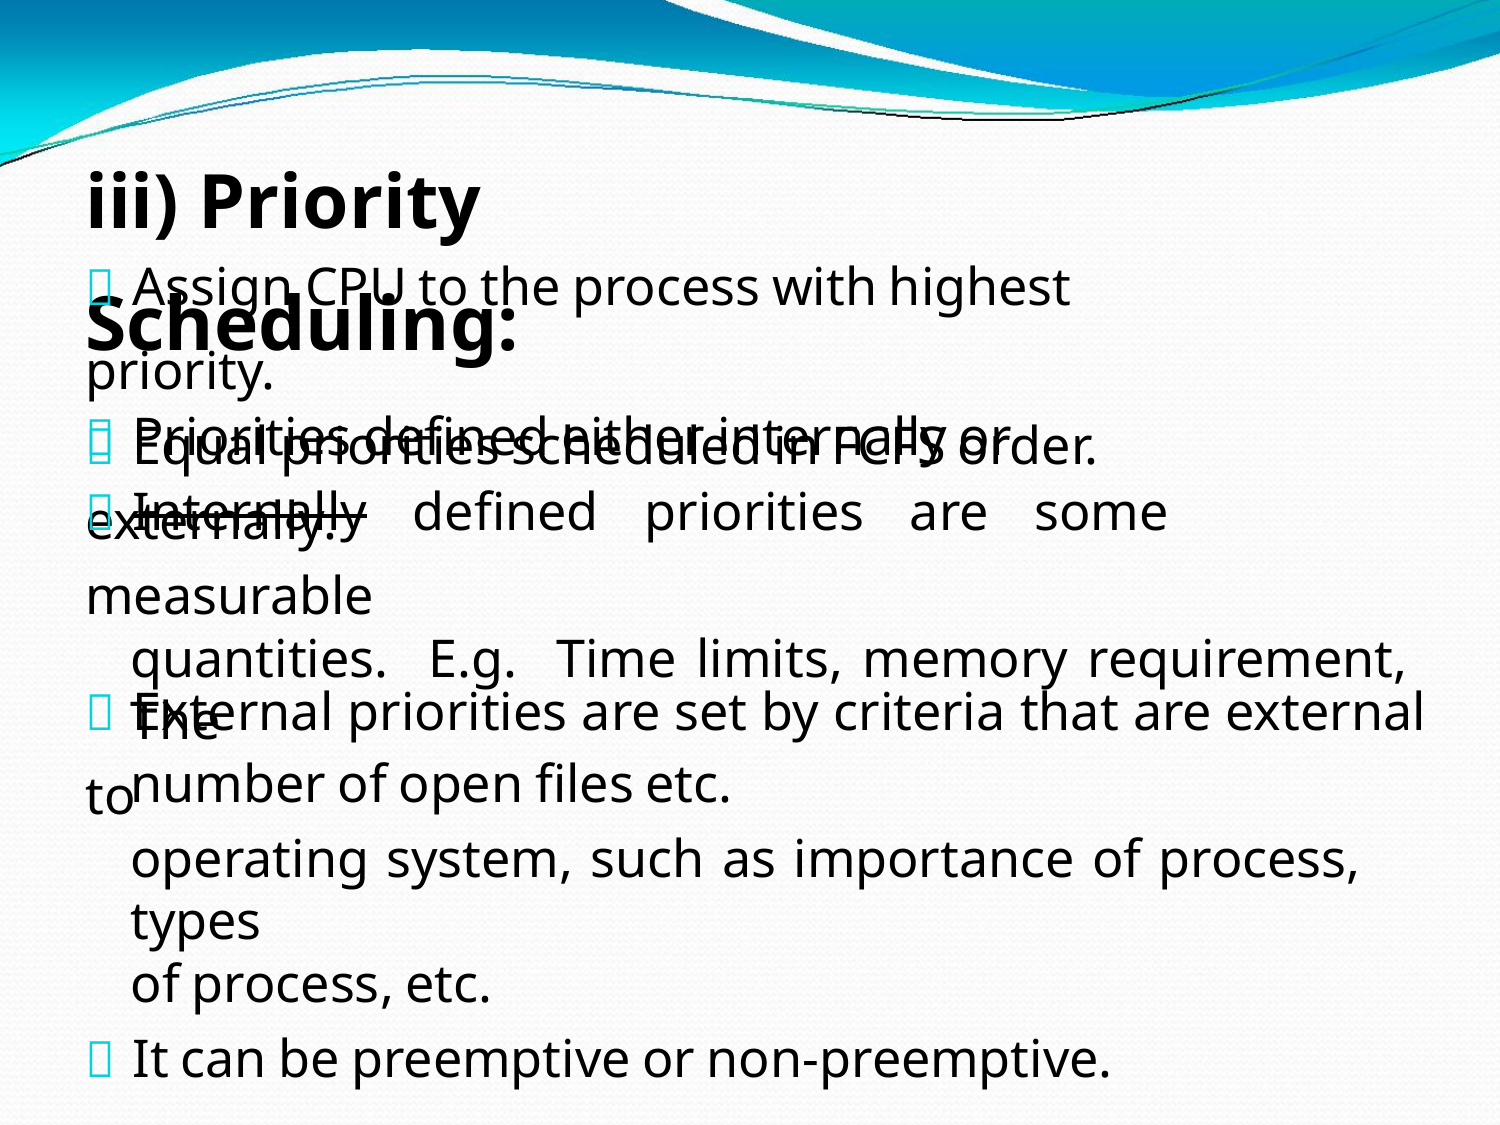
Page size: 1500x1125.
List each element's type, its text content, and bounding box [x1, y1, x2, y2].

text_box  External priorities are set by criteria that are external to operating system, such as importance of process, types of process, etc.  It can be preemptive or non-preemptive. [85, 656, 1431, 1088]
text_box iii) Priority Scheduling: [85, 122, 876, 230]
text_box  Assign CPU to the process with highest priority.  Equal priorities scheduled in FCFS order. [85, 230, 1208, 381]
text_box  Internally defined priorities are some measurable quantities. E.g. Time limits, memory requirement, The number of open files etc. [85, 456, 1431, 656]
text_box  Priorities defined either internally or externally. [85, 381, 1213, 456]
text_box [0, 0, 1500, 1125]
